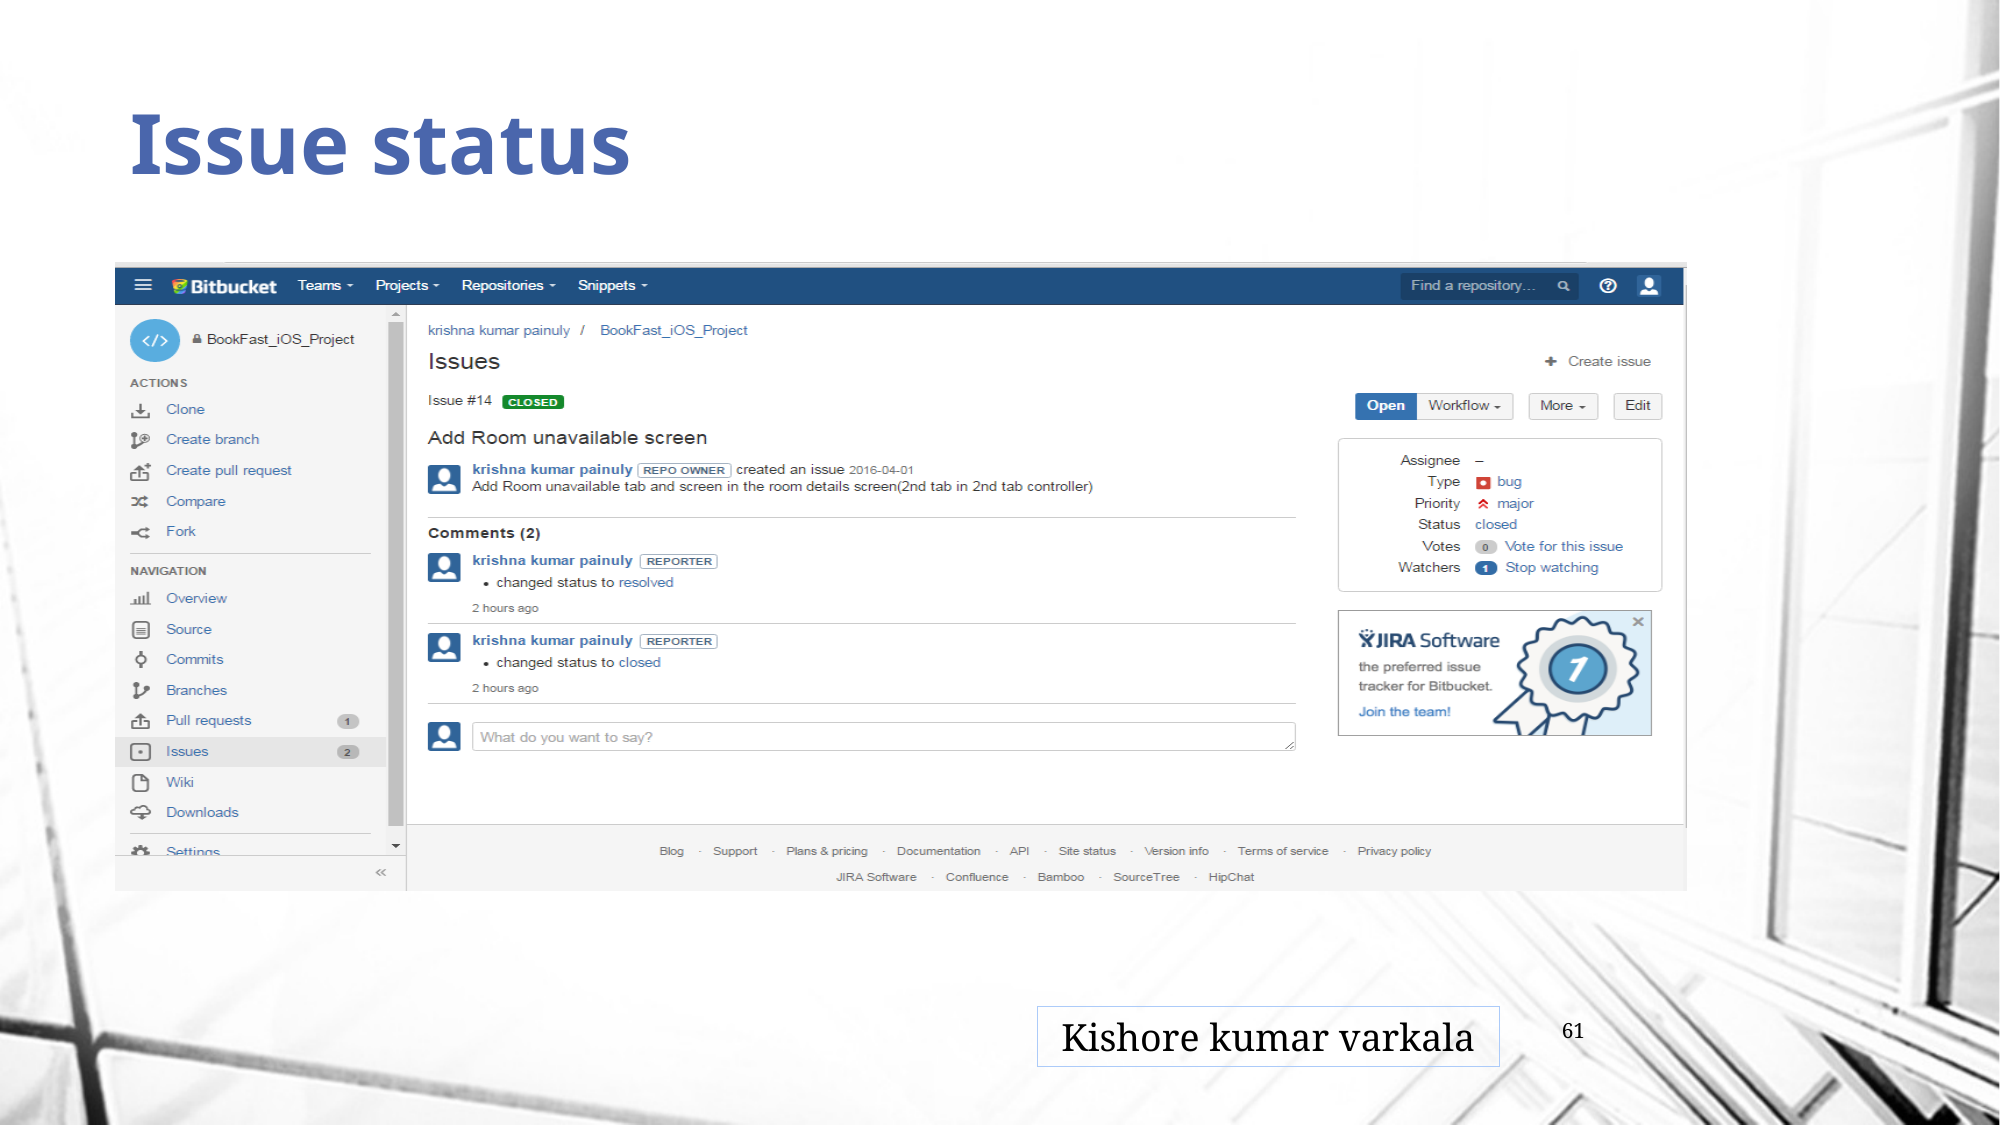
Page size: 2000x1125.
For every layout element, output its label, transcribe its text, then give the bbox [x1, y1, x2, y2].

picture [0, 0, 2000, 1125]
slide_number 61 [1399, 1009, 1600, 1055]
text_box Kishore kumar varkala [1037, 1006, 1500, 1067]
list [115, 262, 1687, 891]
title Issue status [115, 4, 1690, 198]
